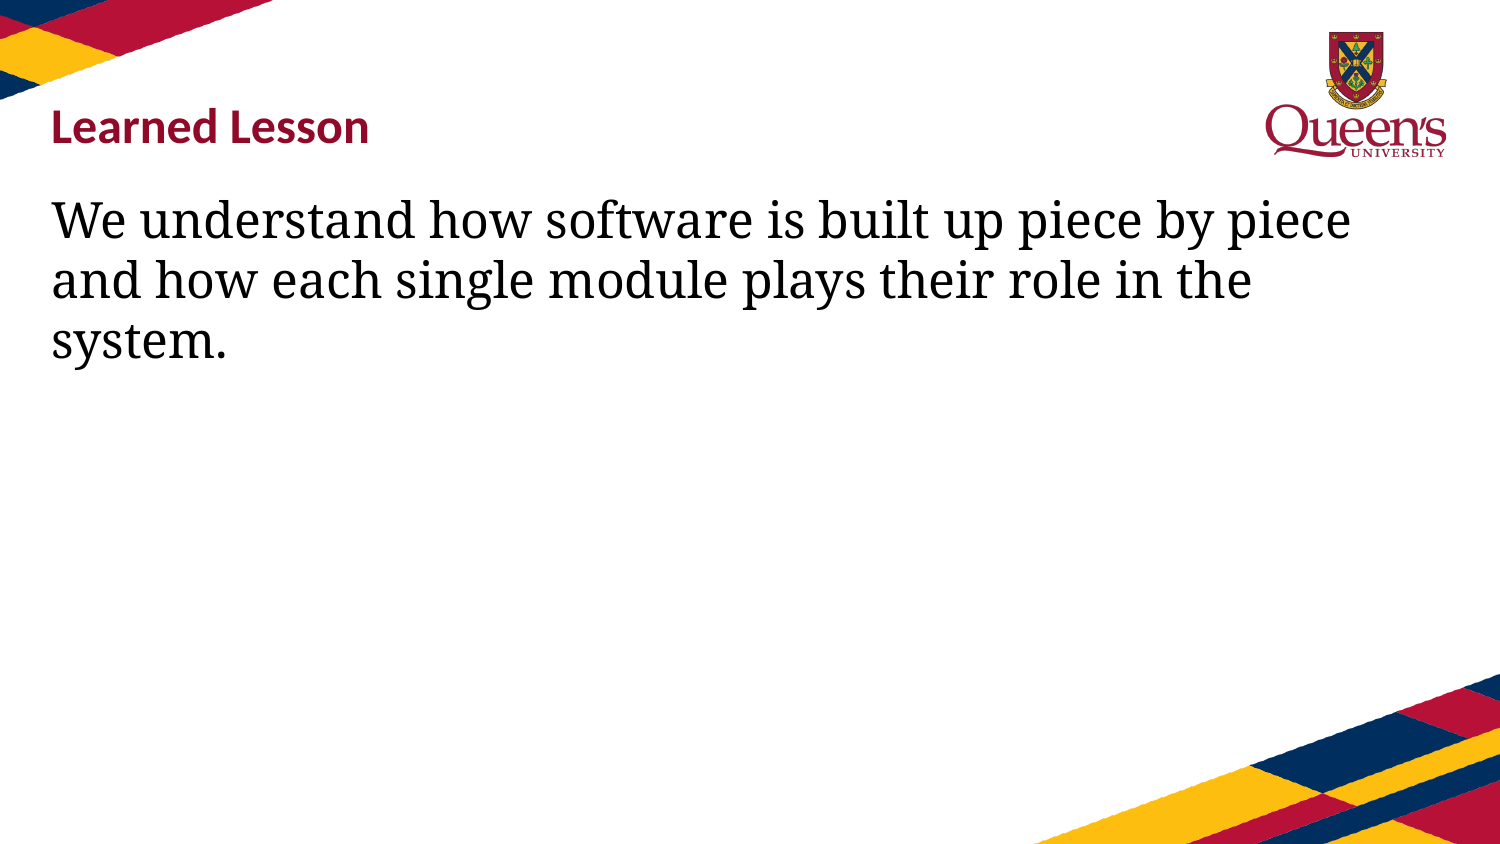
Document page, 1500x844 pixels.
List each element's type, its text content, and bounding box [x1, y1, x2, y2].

picture [0, 0, 1500, 844]
title Learned Lesson [51, 72, 1449, 167]
list We understand how software is built up piece by piece and how each single module plays their role in the system. [51, 189, 1449, 750]
